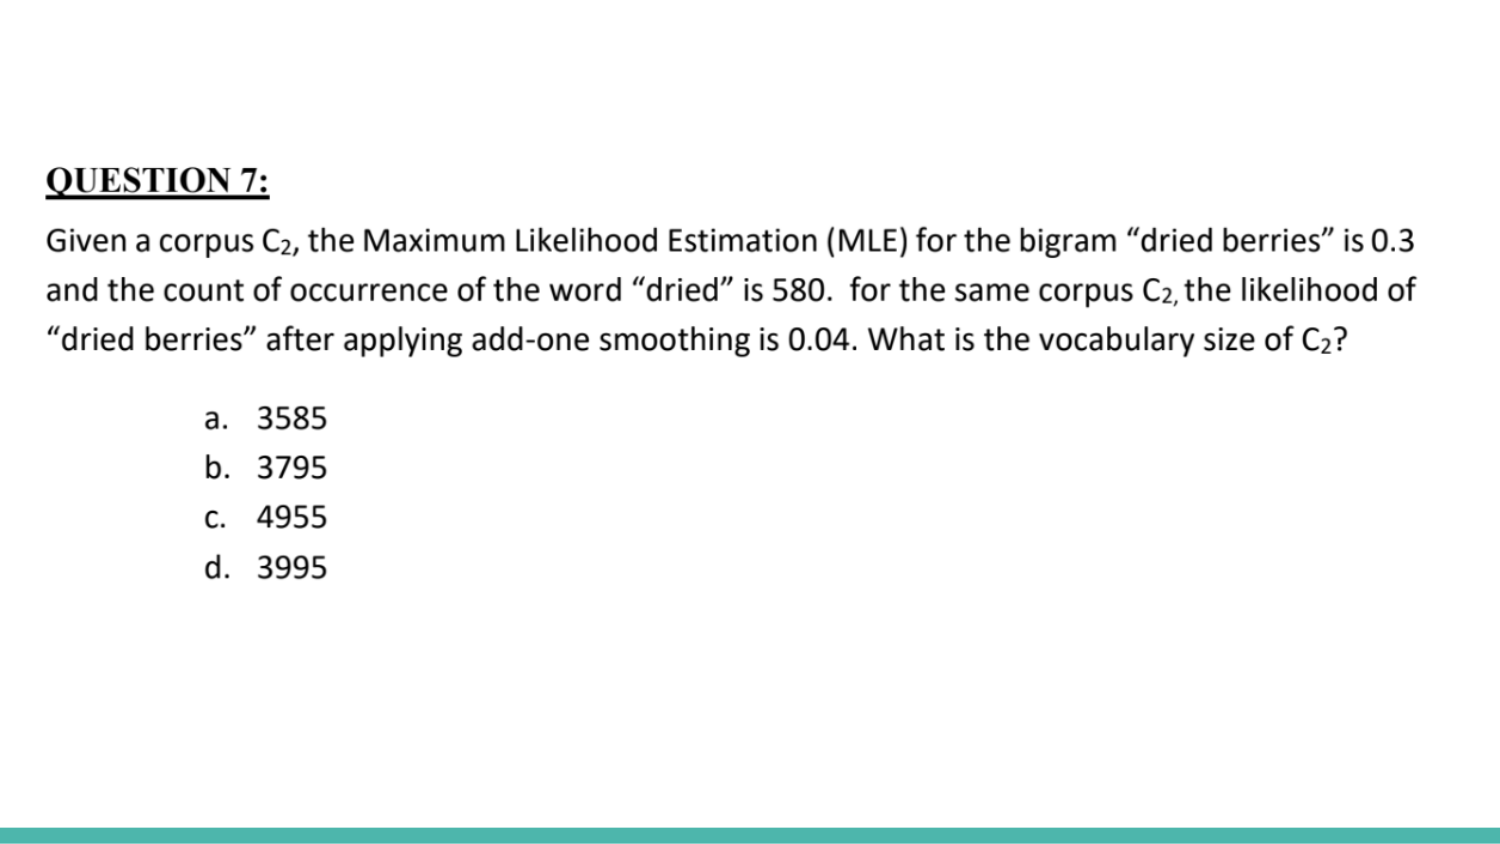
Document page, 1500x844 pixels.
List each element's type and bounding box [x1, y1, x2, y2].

picture [24, 149, 1476, 627]
